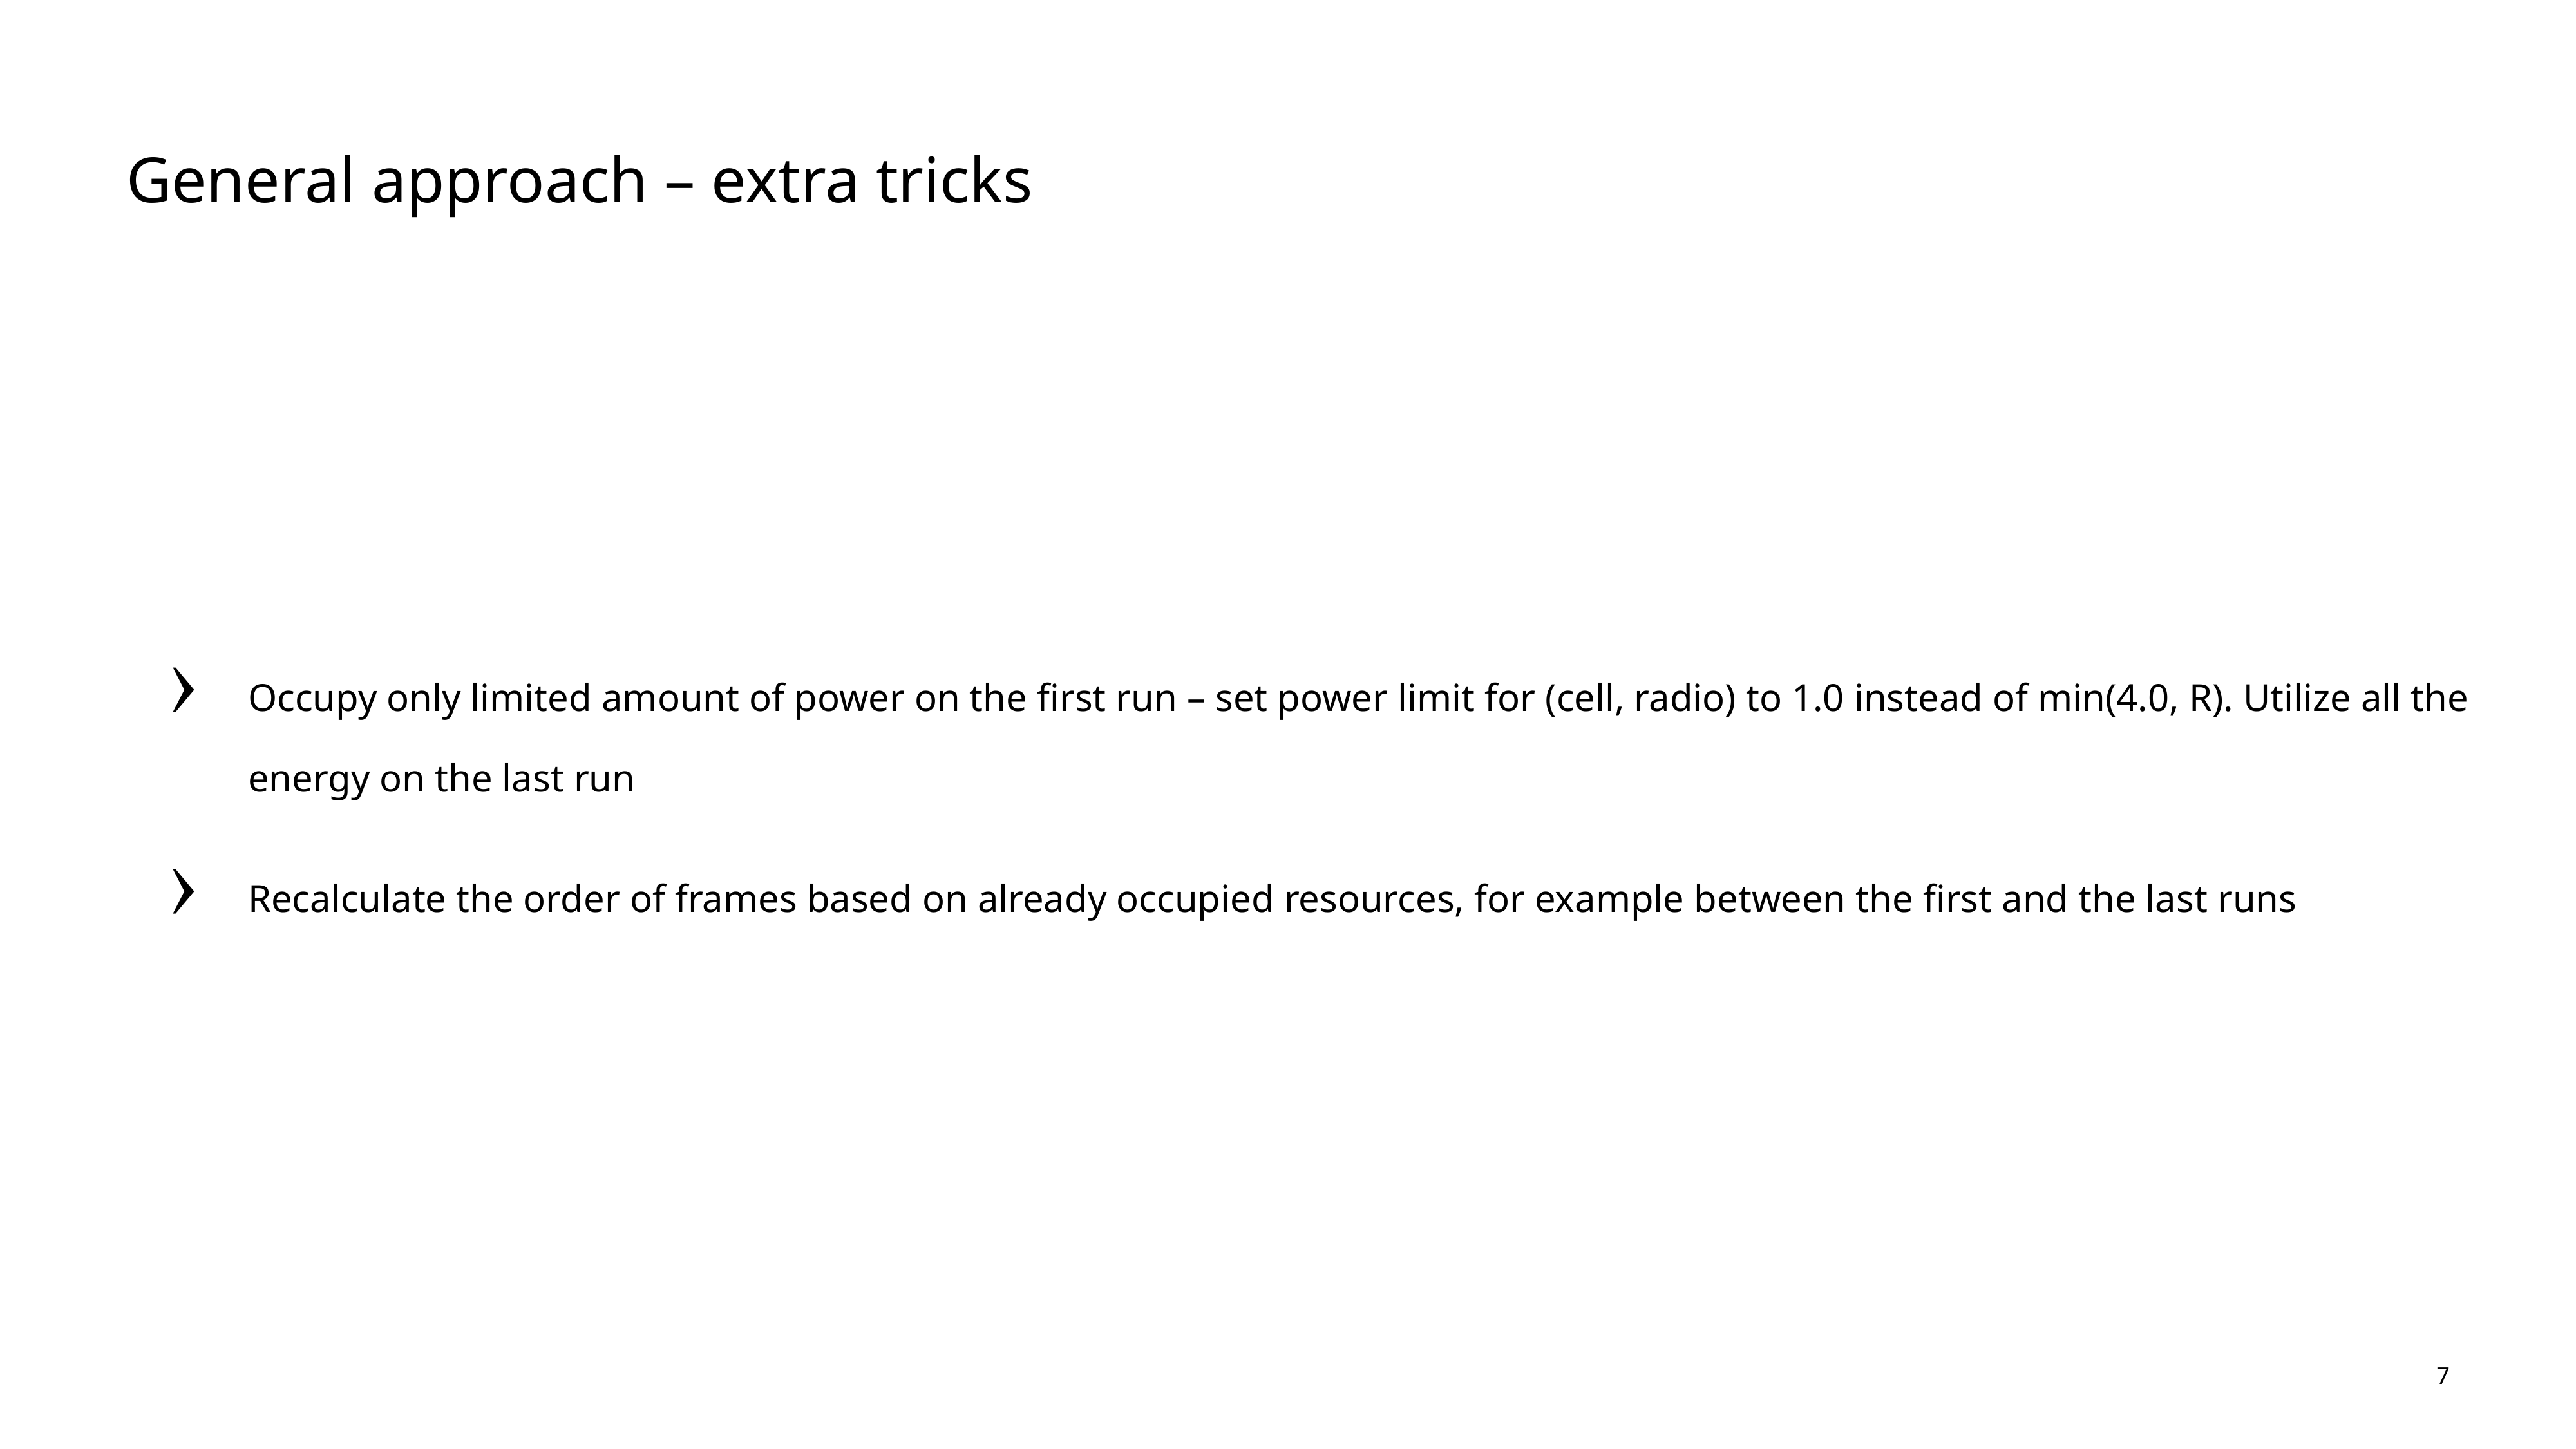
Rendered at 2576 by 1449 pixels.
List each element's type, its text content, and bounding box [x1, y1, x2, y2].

title General approach – extra tricks [120, 80, 2456, 256]
text_box Occupy only limited amount of power on the first run – set power limit for (cell, radio) to 1.0 instead of min(4.0, R). Utilize all the energy on the last run Recalculate the order of frames based on already occupied resources, for example between the first and the last runs [122, 641, 2479, 934]
slide_number 7 [2420, 1340, 2456, 1401]
